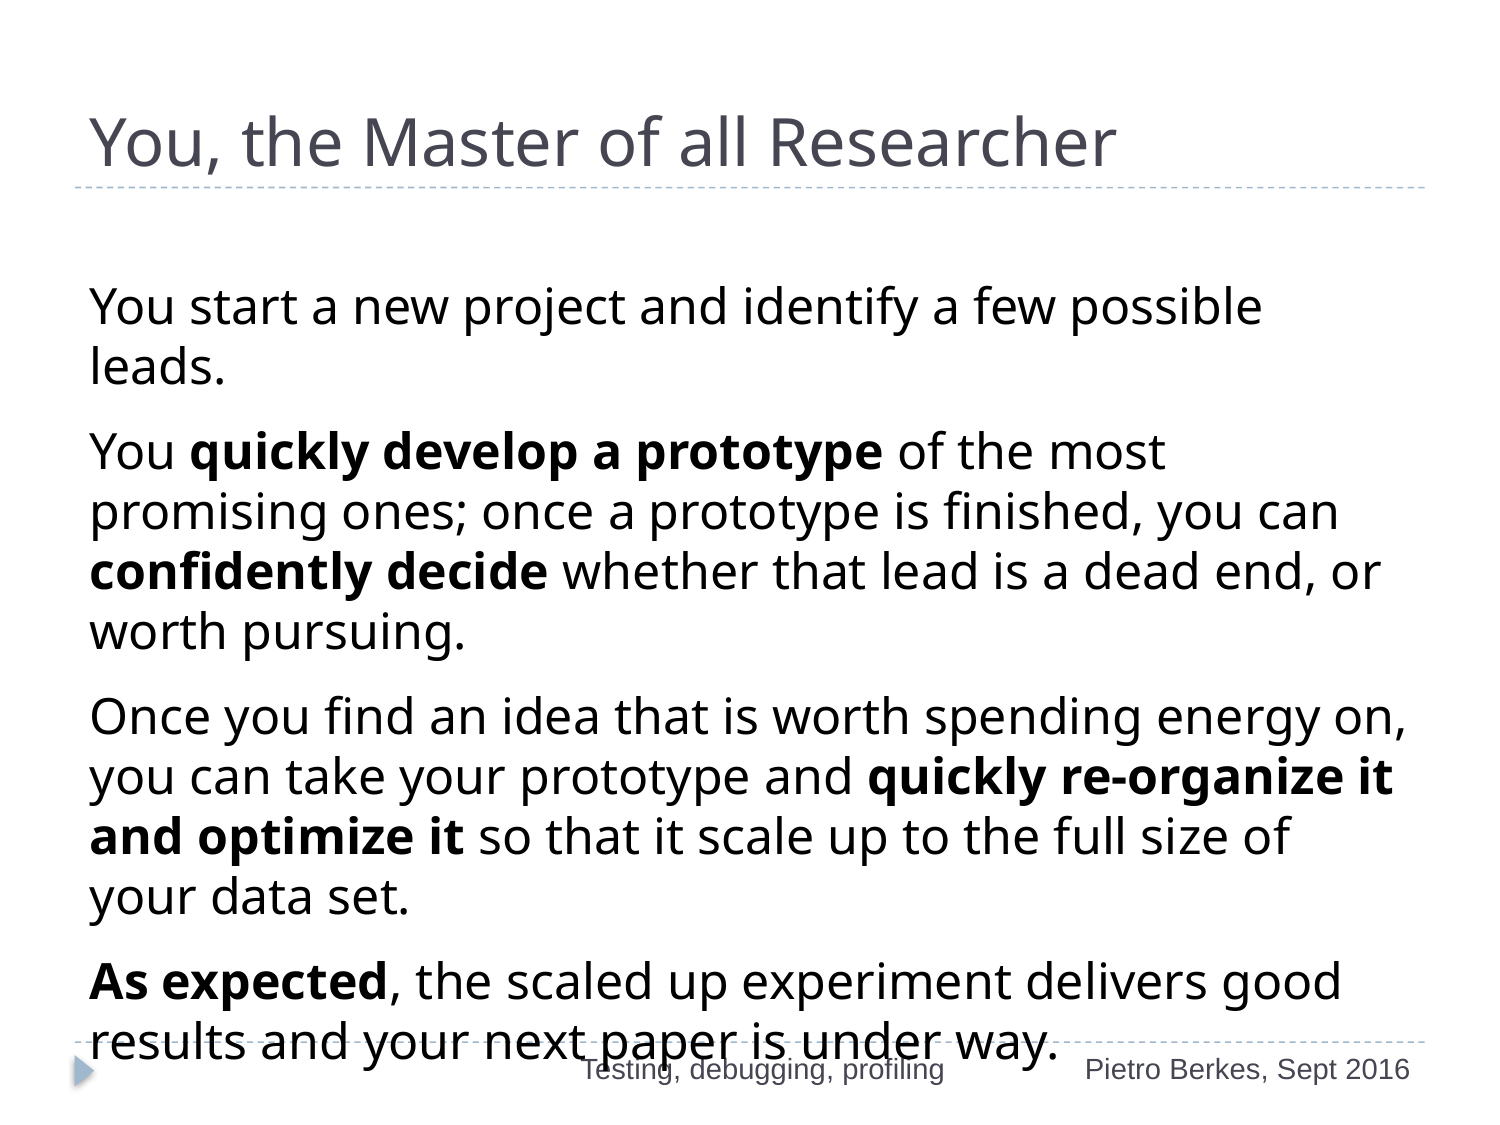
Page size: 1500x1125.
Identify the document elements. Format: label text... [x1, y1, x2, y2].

footer Testing, debugging, profiling [475, 1042, 1051, 1103]
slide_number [1051, 1042, 1426, 1103]
title You, the Master of all Researcher [75, 24, 1425, 188]
list You start a new project and identify a few possible leads. You quickly develop a prototype of the most promising ones; once a prototype is finished, you can confidently decide whether that lead is a dead end, or worth pursuing. Once you find an idea that is worth spending energy on, you can take your prototype and quickly re-organize it and optimize it so that it scale up to the full size of your data set. As expected, the scaled up experiment delivers good results and your next paper is under way. [75, 267, 1425, 1010]
